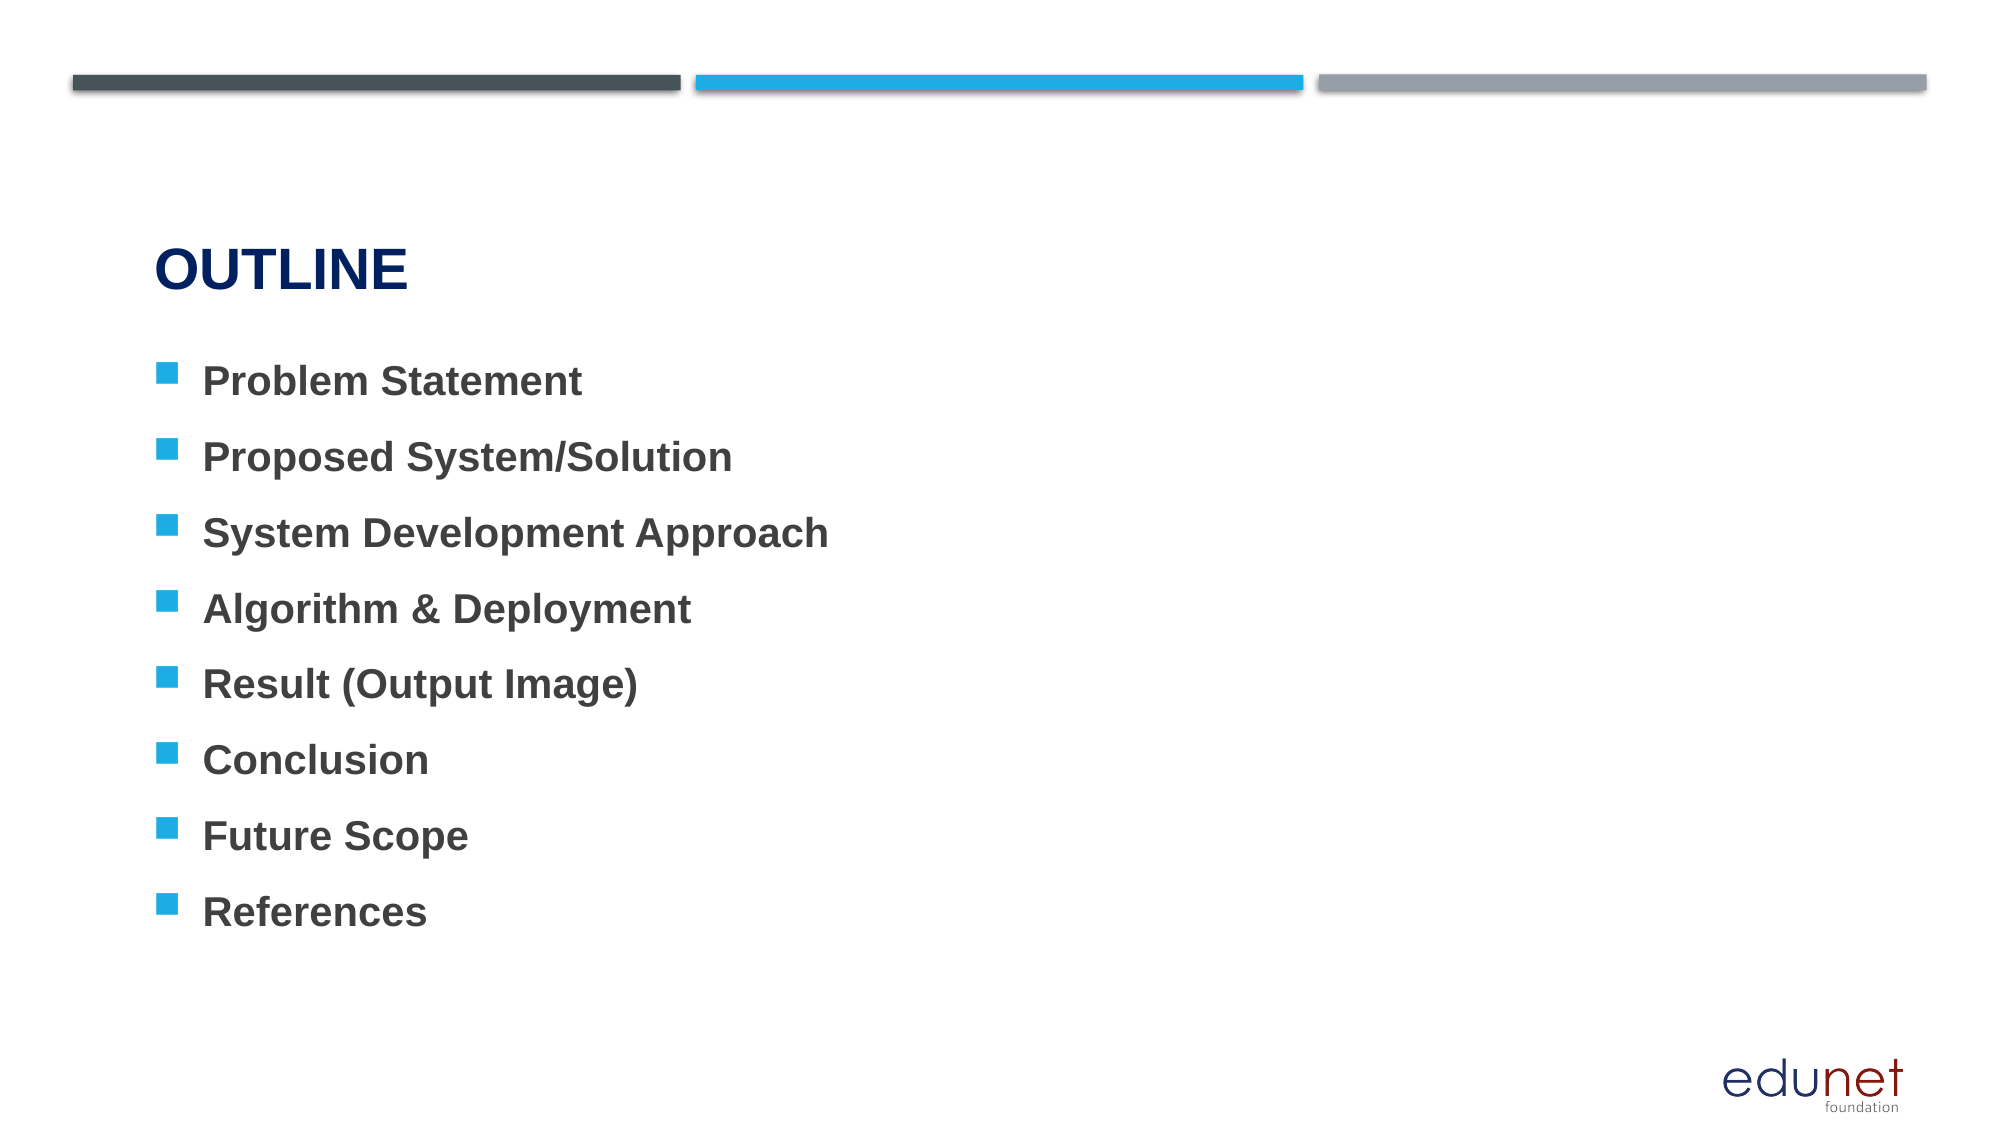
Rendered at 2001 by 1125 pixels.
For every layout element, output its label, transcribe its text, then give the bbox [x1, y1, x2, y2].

list Problem Statement Proposed System/Solution System Development Approach Algorithm & Deployment Result (Output Image) Conclusion Future Scope References [137, 265, 1945, 1125]
title OUTLINE [139, 91, 1865, 265]
